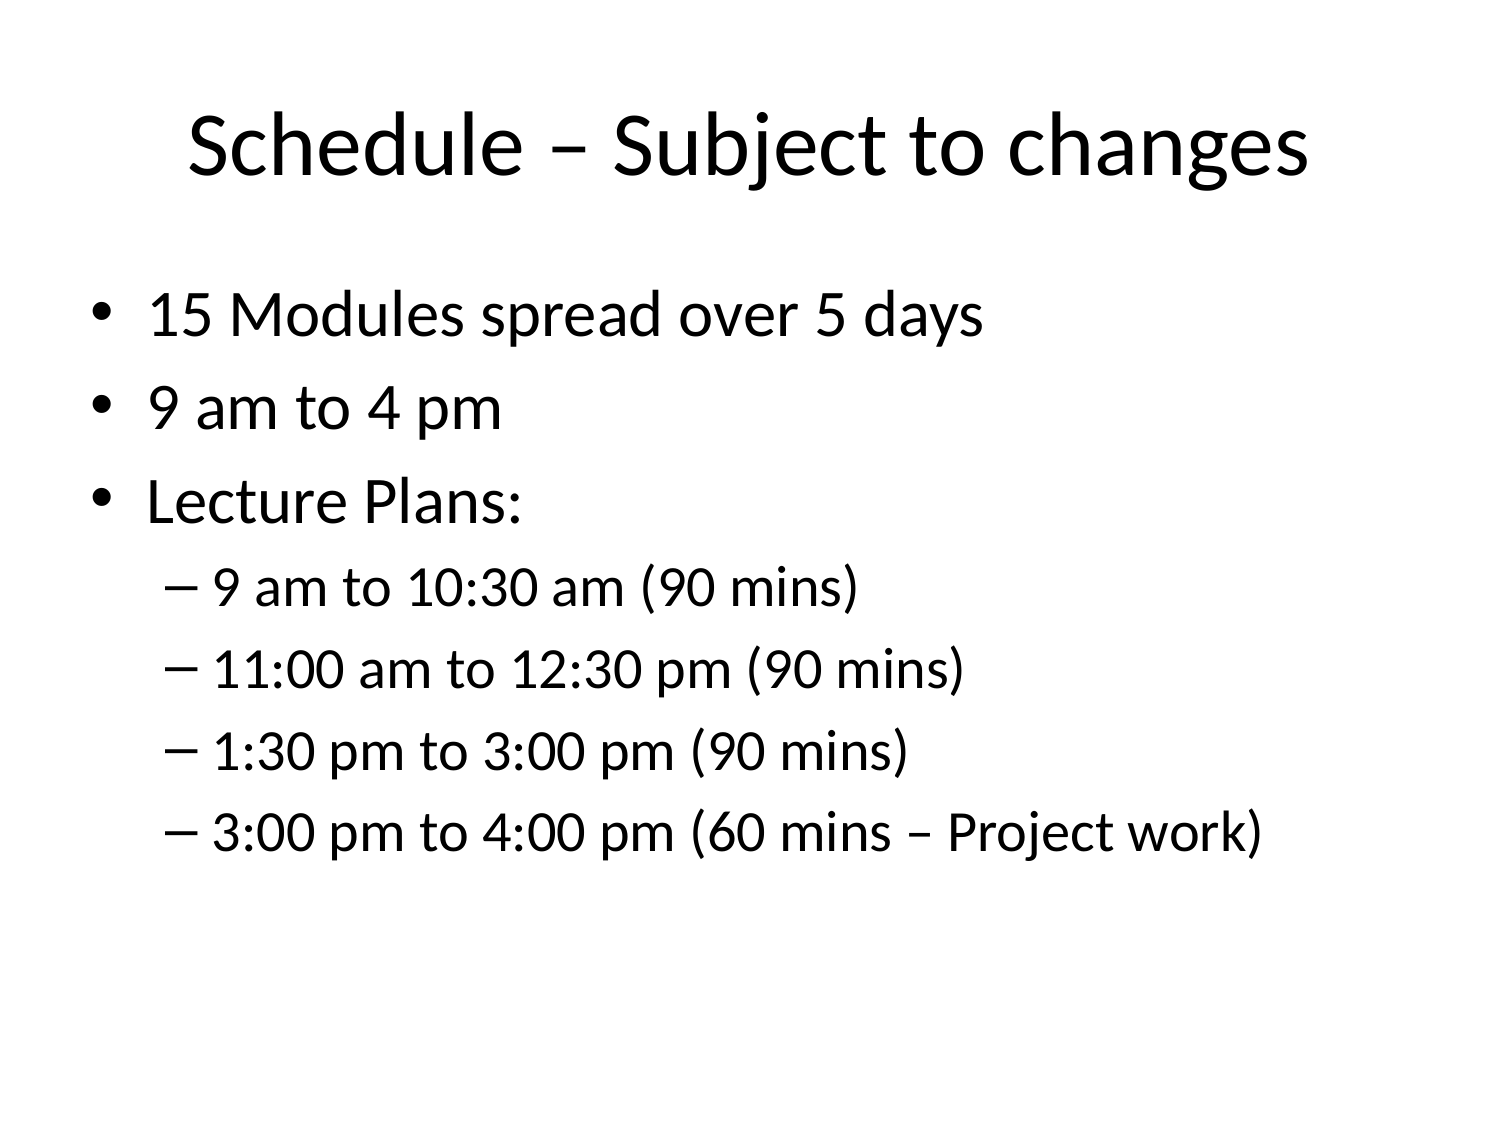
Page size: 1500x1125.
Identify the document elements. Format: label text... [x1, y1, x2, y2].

title Schedule – Subject to changes [75, 45, 1425, 233]
list 15 Modules spread over 5 days 9 am to 4 pm Lecture Plans: 9 am to 10:30 am (90 mins) 11:00 am to 12:30 pm (90 mins) 1:30 pm to 3:00 pm (90 mins) 3:00 pm to 4:00 pm (60 mins – Project work) [75, 262, 1425, 1005]
